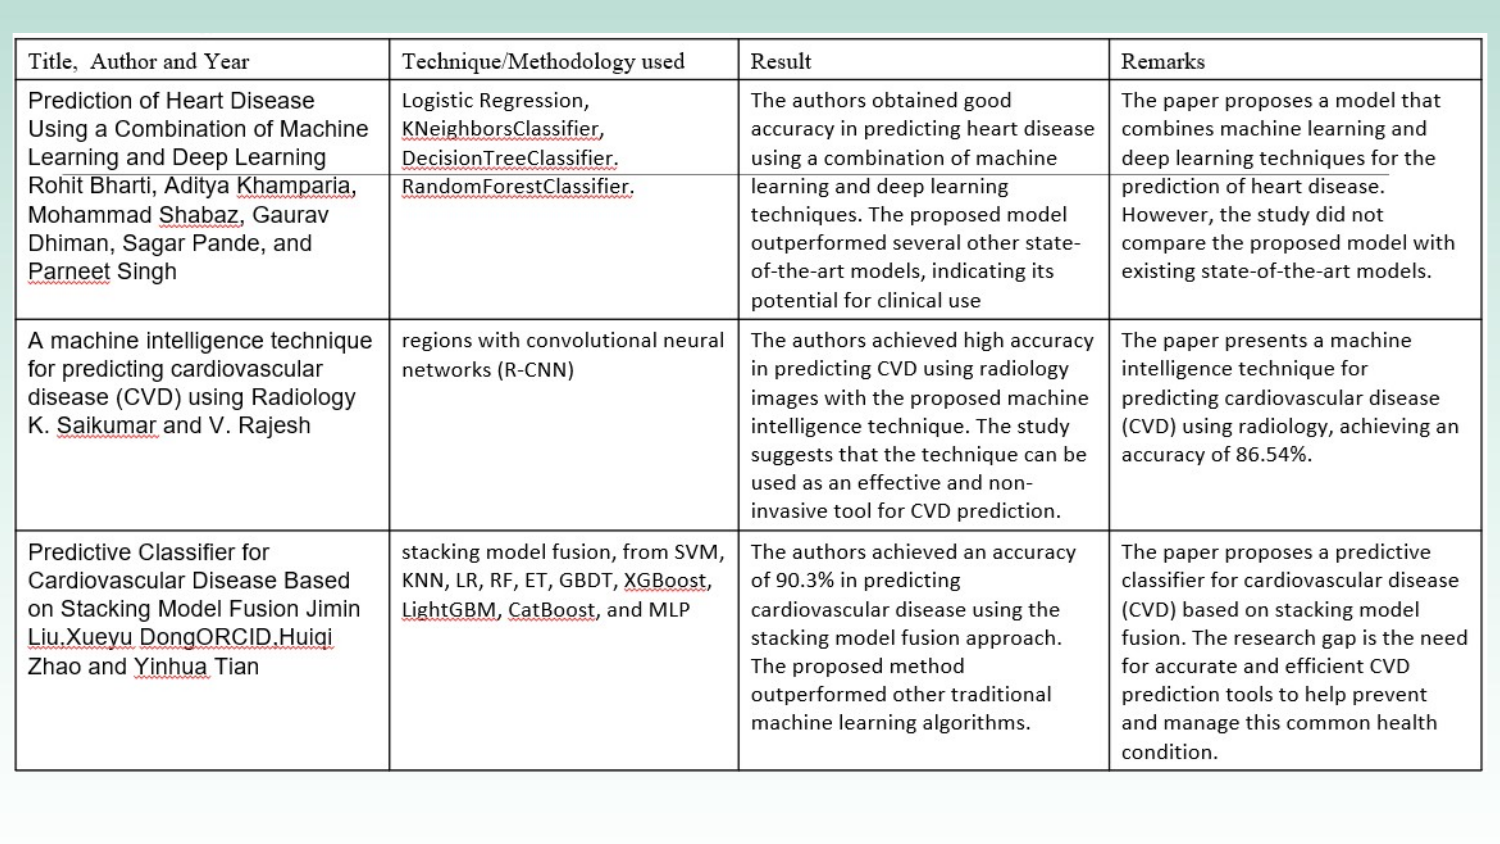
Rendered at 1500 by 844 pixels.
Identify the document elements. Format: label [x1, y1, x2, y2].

picture [0, 0, 1500, 844]
text_box [12, 33, 1488, 772]
